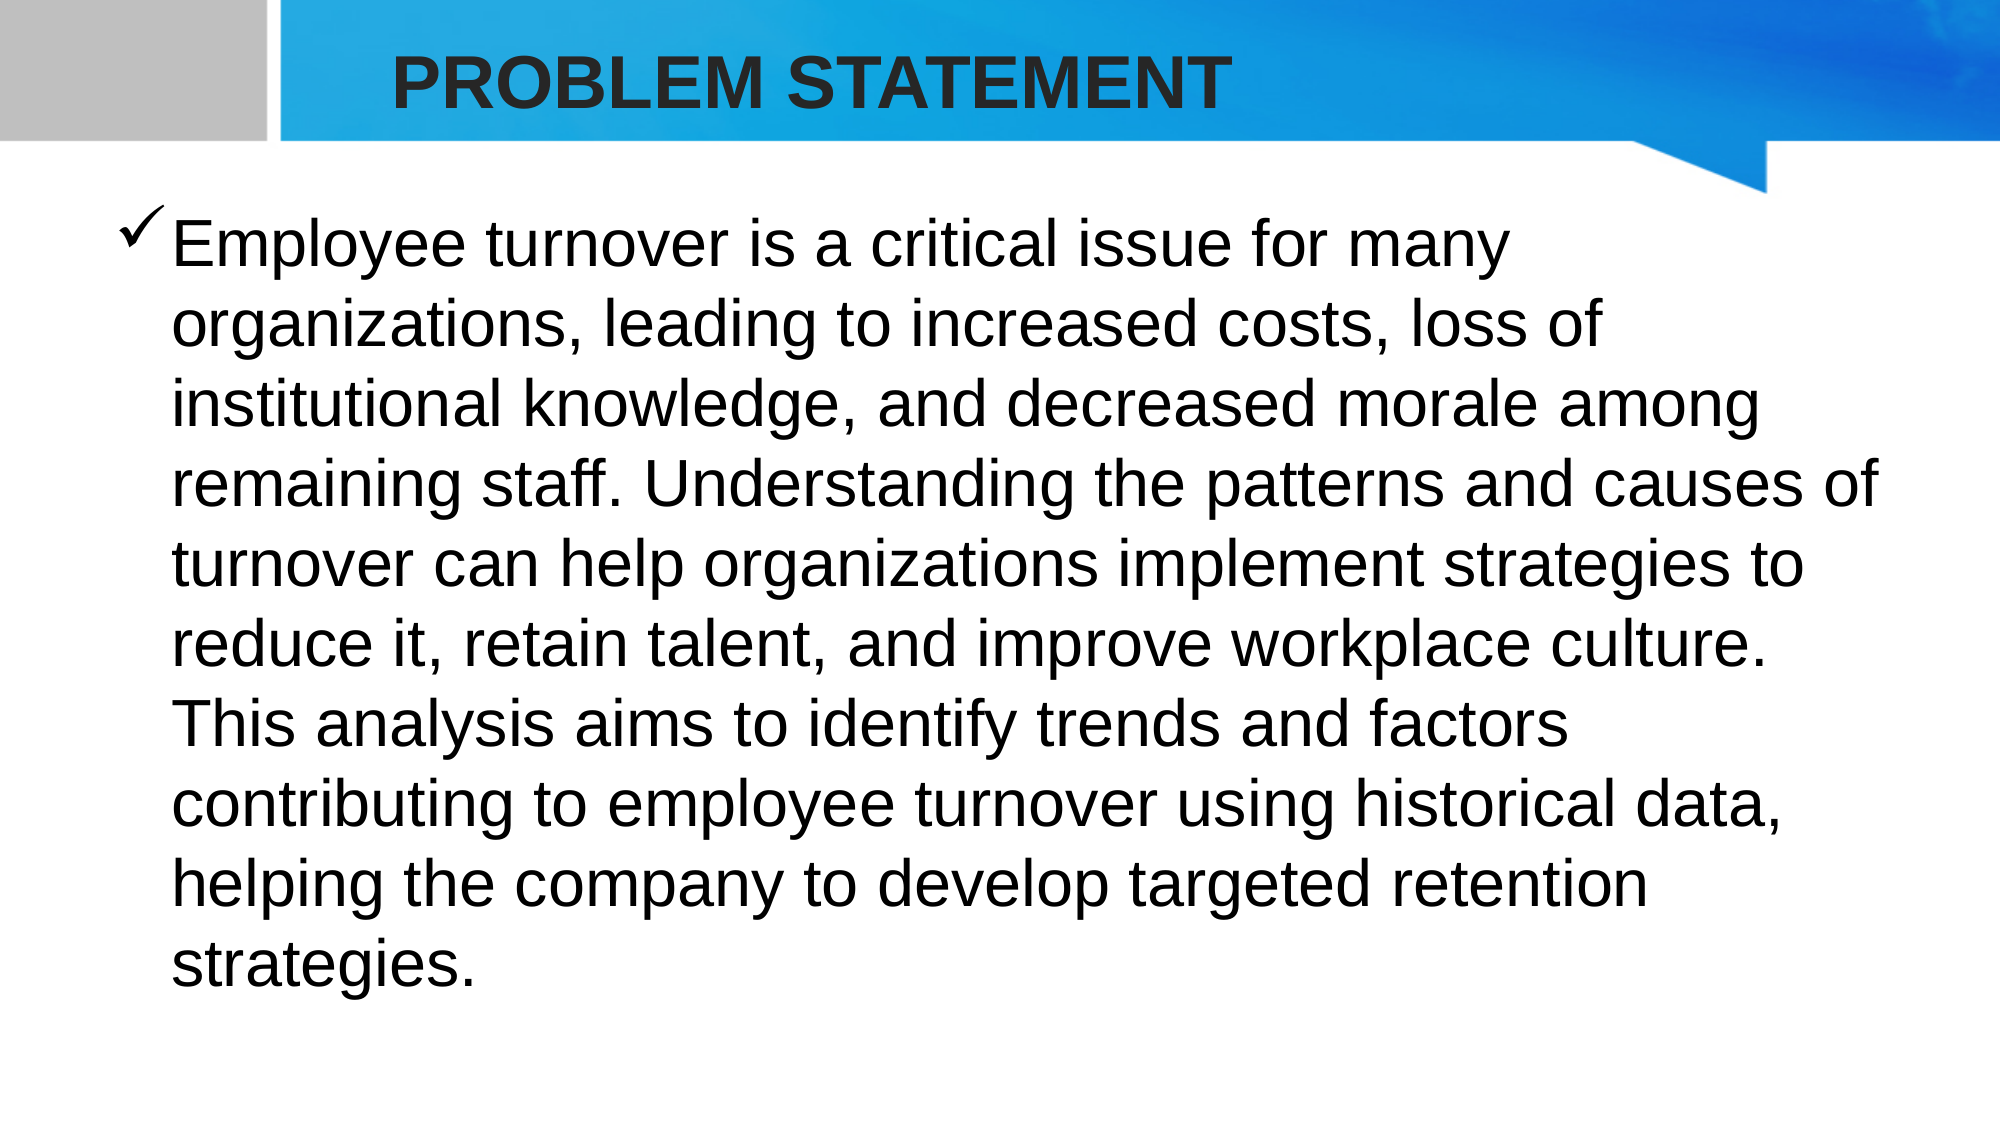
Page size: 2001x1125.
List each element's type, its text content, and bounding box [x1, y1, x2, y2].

picture [0, 0, 2000, 1125]
title PROBLEM STATEMENT [174, 30, 1249, 128]
list Employee turnover is a critical issue for many organizations, leading to increased costs, loss of institutional knowledge, and decreased morale among remaining staff. Understanding the patterns and causes of turnover can help organizations implement strategies to reduce it, retain talent, and improve workplace culture. This analysis aims to identify trends and factors contributing to employee turnover using historical data, helping the company to develop targeted retention strategies. [99, 192, 1901, 1006]
